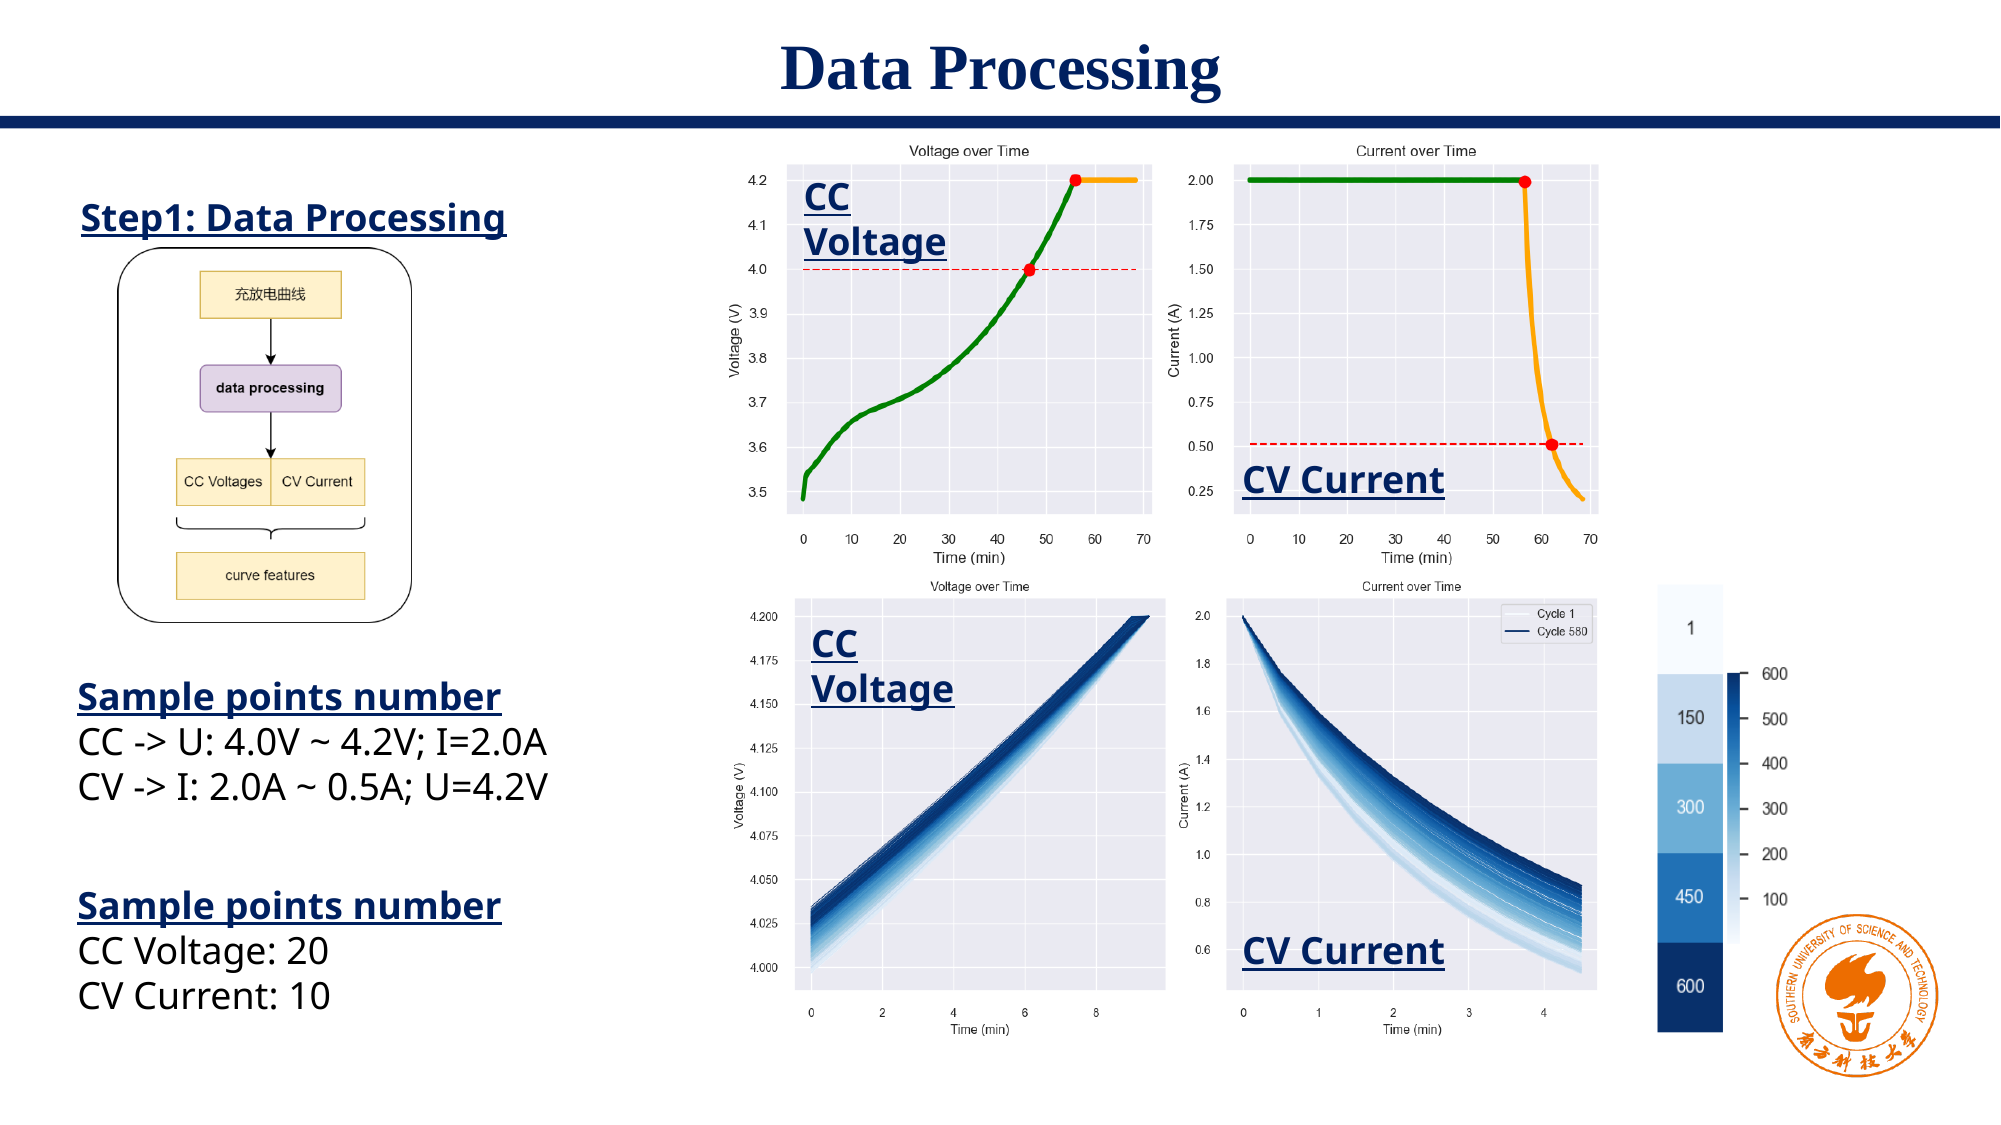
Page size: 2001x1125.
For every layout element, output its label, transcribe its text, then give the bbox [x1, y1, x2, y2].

text_box [0, 115, 2000, 129]
text_box Sample points number CC Voltage: 20 CV Current: 10 [62, 874, 566, 1025]
picture [719, 136, 1608, 574]
title Data Processing [2, 20, 2000, 115]
picture [1773, 911, 1943, 1079]
text_box Step1: Data Processing [65, 186, 658, 247]
text_box Sample points number CC -> U: 4.0V ~ 4.2V; I=2.0A CV -> I: 2.0A ~ 0.5A; U=4.2V [62, 665, 696, 816]
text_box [727, 573, 1799, 1044]
picture [117, 246, 412, 623]
